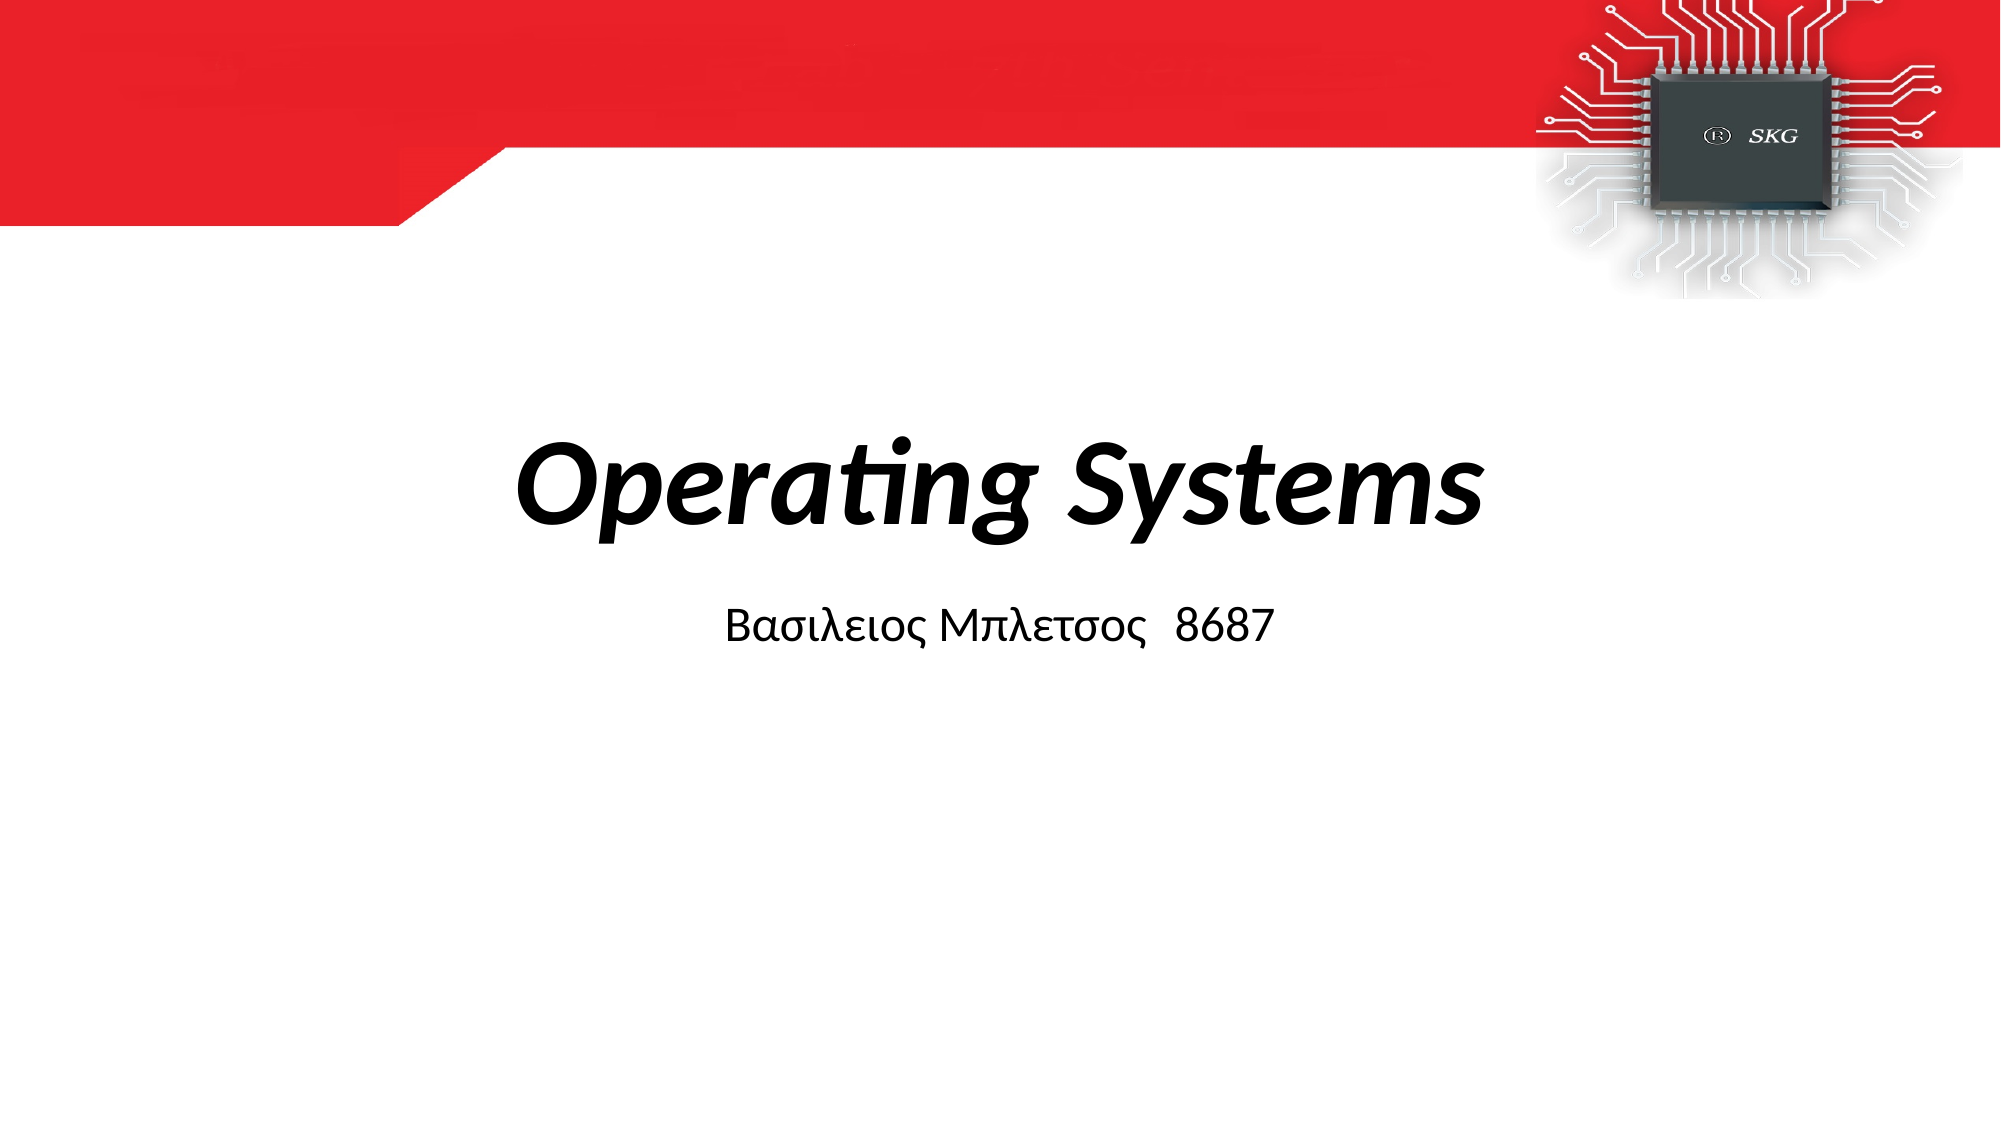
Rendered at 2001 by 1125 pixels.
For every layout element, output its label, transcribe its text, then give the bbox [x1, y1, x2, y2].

picture [0, 0, 2001, 1125]
subtitle Βασιλειος Μπλετσος 8687 [249, 590, 1750, 681]
title Operating Systems [249, 326, 1750, 559]
